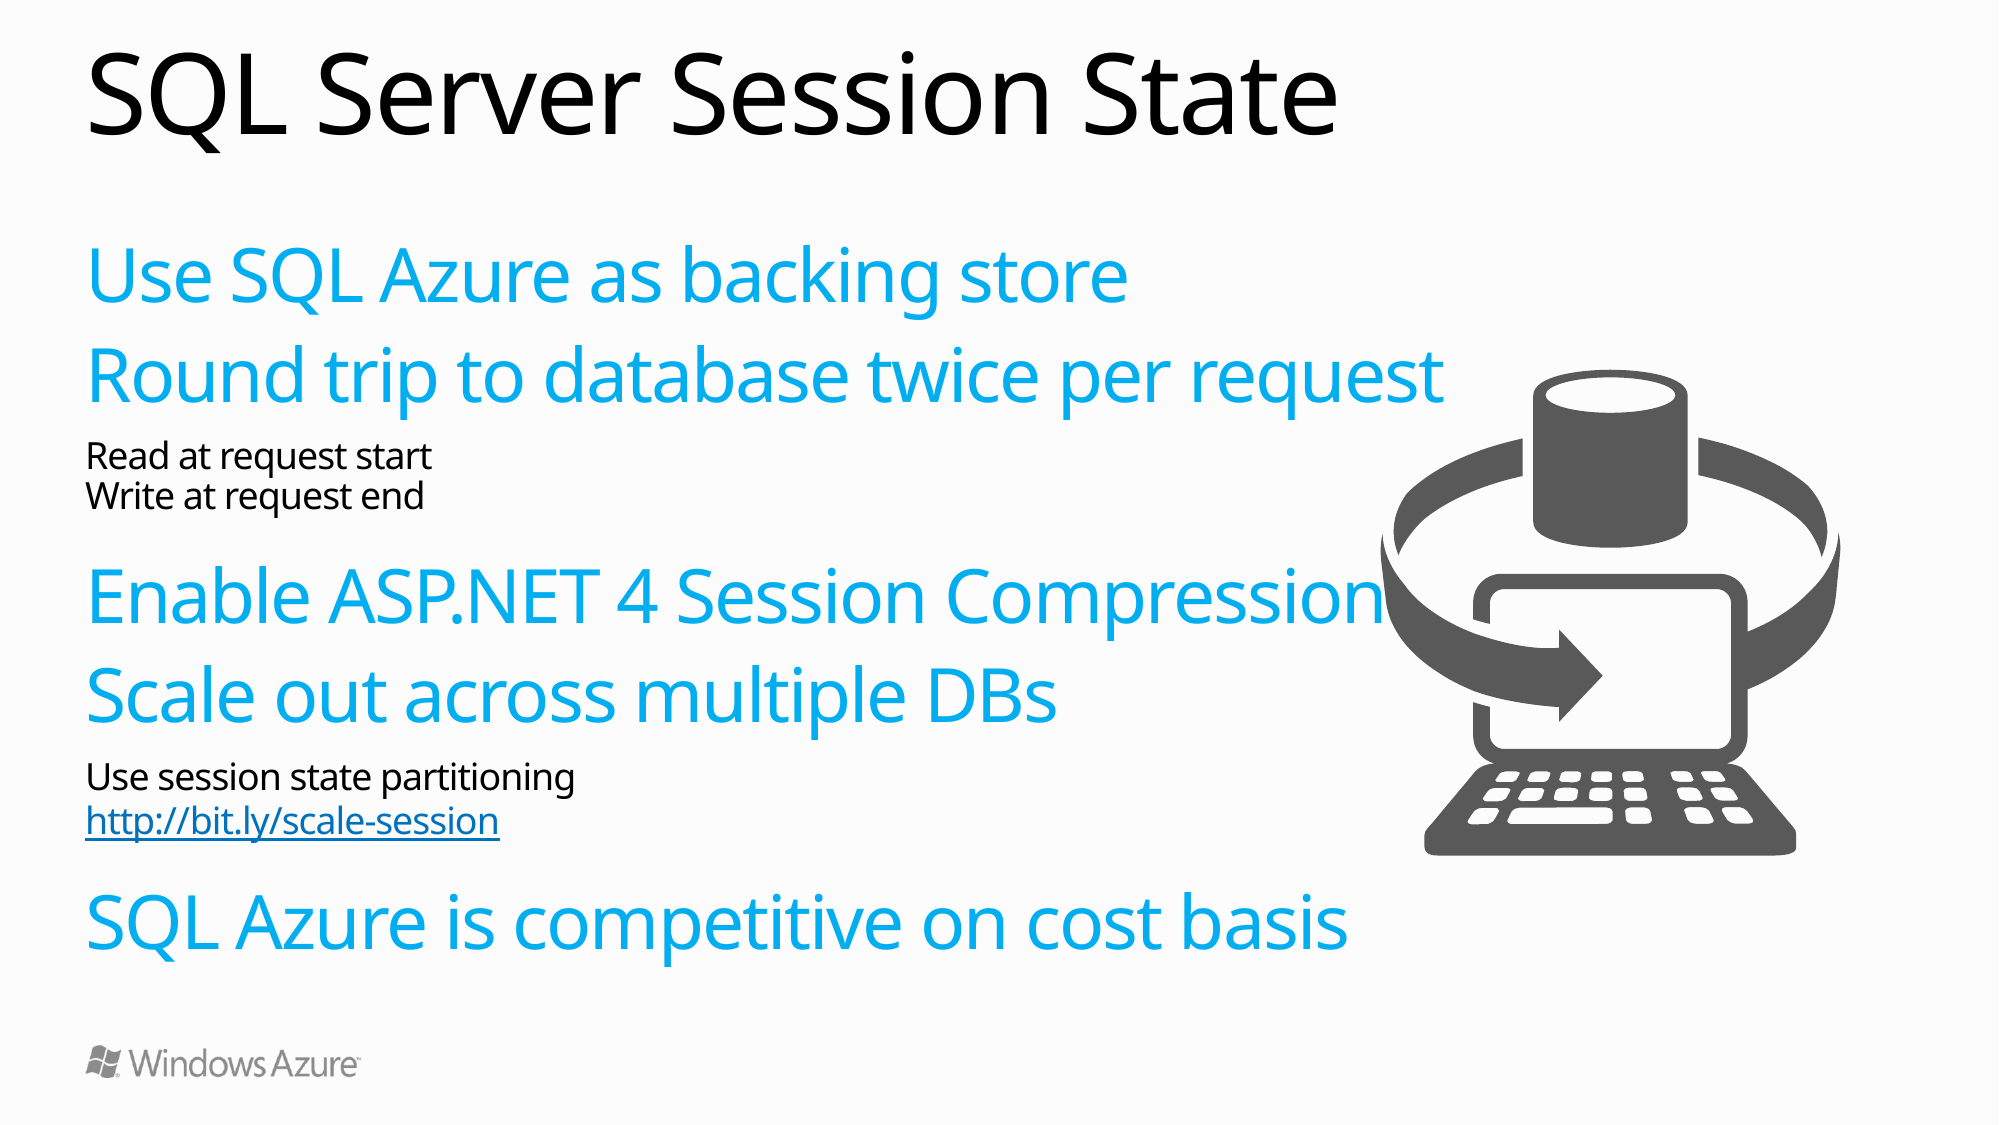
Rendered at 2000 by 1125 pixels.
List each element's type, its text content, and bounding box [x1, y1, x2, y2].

text_box [1380, 533, 1603, 722]
text_box [1698, 437, 1828, 557]
list Use SQL Azure as backing store Round trip to database twice per request Read at request start Write at request end Enable ASP.NET 4 Session Compression Scale out across multiple DBs Use session state partitioning http://bit.ly/scale-session SQL Azure is competitive on cost basis [85, 237, 1914, 393]
text_box [1424, 532, 1841, 856]
title SQL Server Session State [85, 37, 1914, 161]
text_box [1393, 438, 1523, 556]
text_box [1533, 369, 1688, 548]
